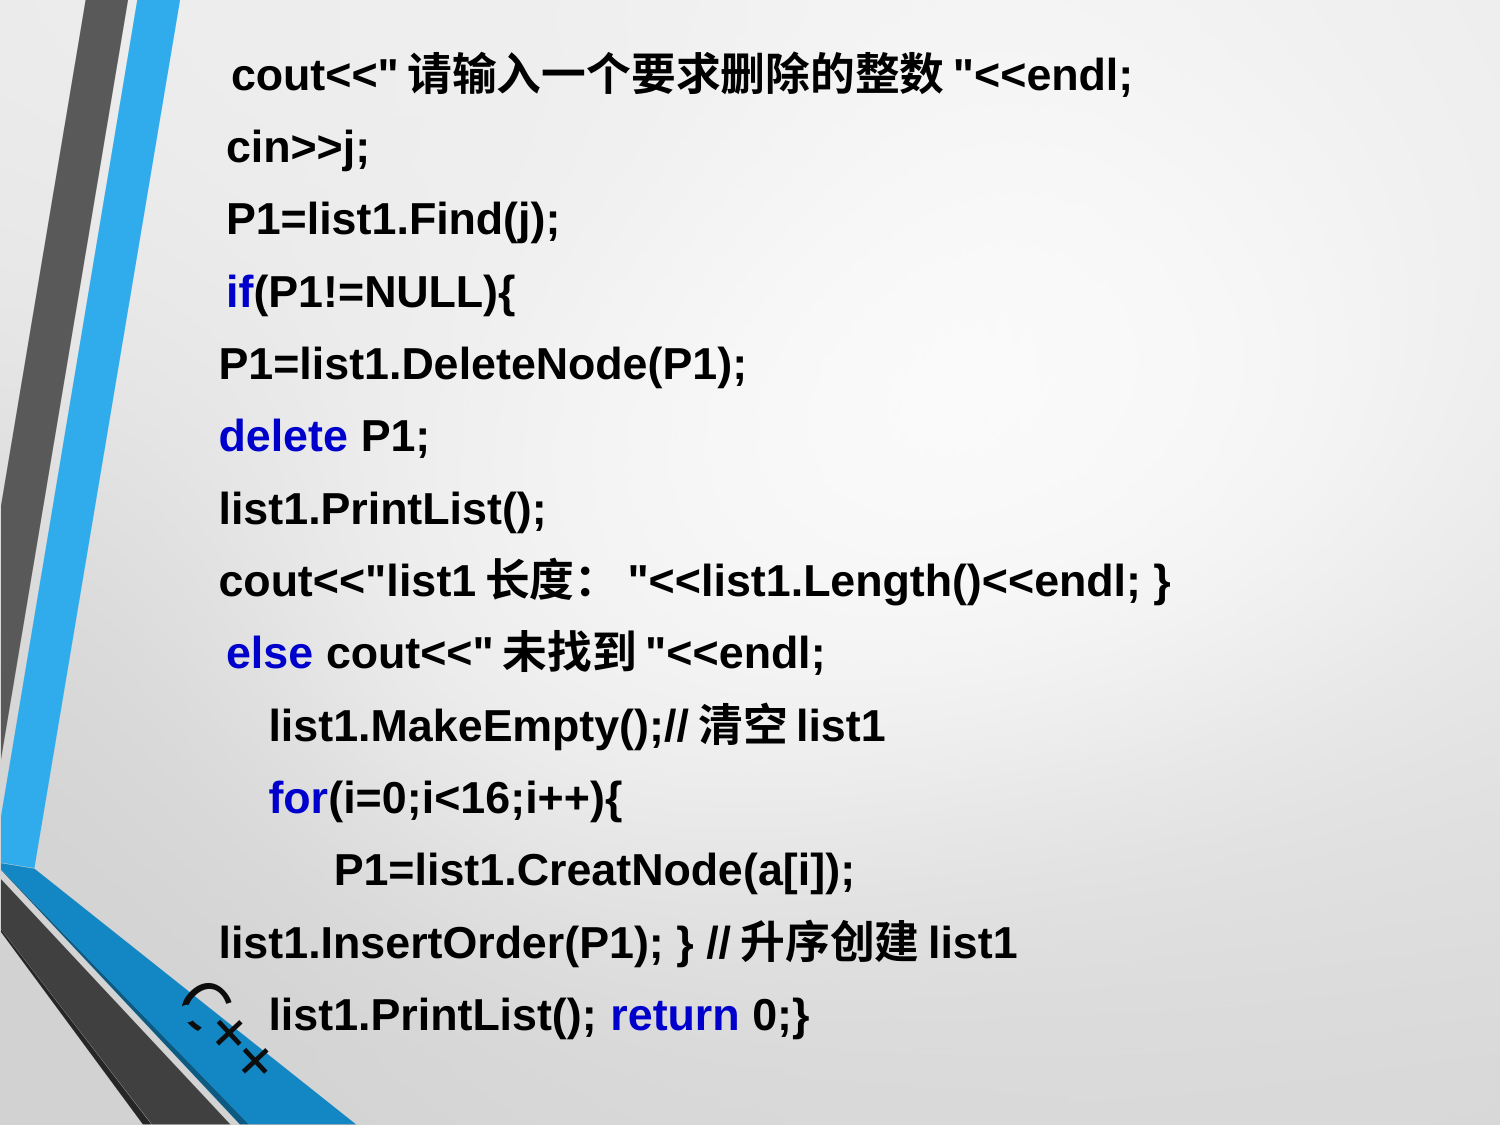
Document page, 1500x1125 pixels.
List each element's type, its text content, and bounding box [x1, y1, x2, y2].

list cout<<"请输入一个要求删除的整数"<<endl; cin>>j; P1=list1.Find(j); if(P1!=NULL){ P1=list1.DeleteNode(P1); delete P1; list1.PrintList(); cout<<"list1长度："<<list1.Length()<<endl; } else cout<<"未找到"<<endl; list1.MakeEmpty();//清空list1 for(i=0;i<16;i++){ P1=list1.CreatNode(a[i]); list1.InsertOrder(P1); } //升序创建list1 list1.PrintList(); return 0;} [161, 32, 1425, 1053]
picture [0, 0, 358, 1125]
